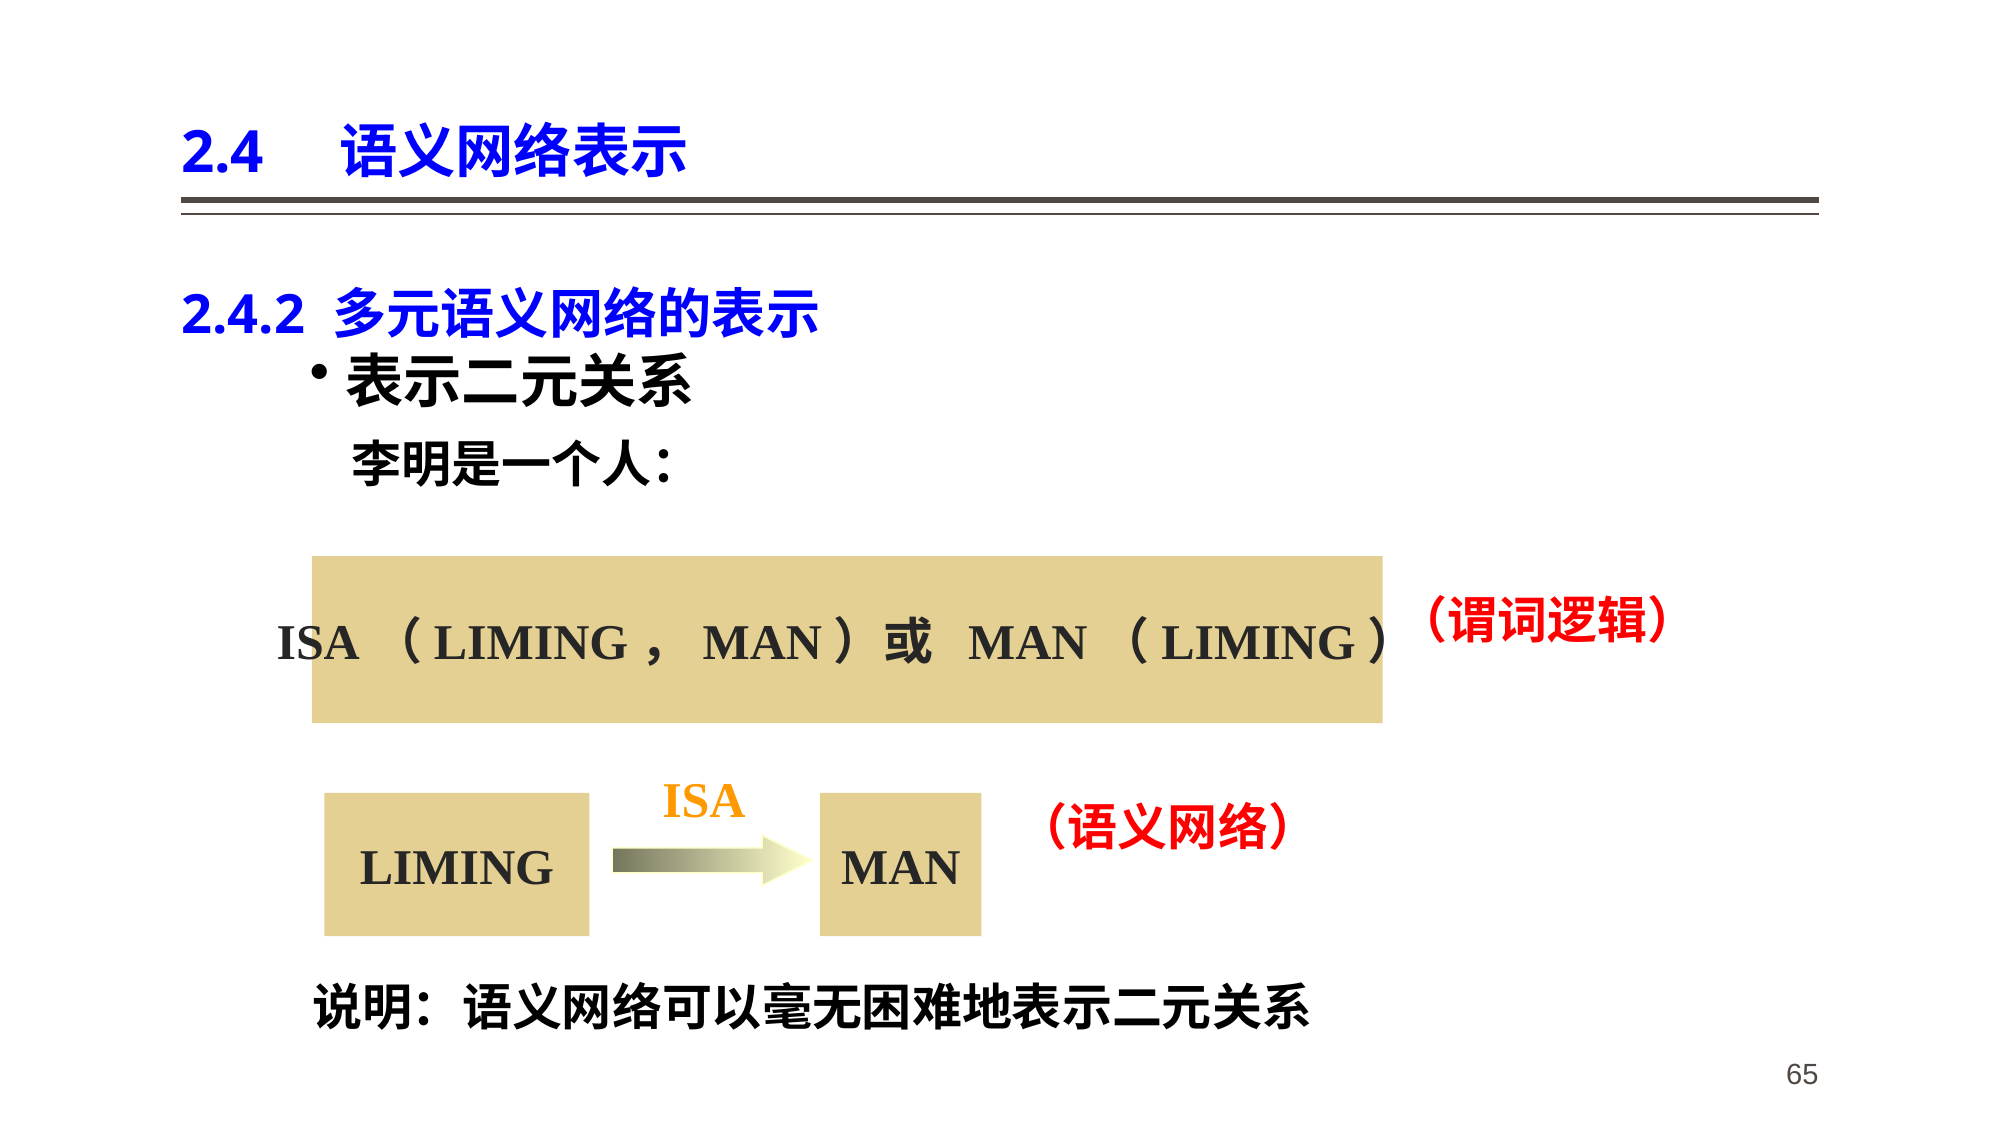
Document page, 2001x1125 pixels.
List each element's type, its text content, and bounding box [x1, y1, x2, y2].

text_box 李明是一个人： [336, 436, 912, 500]
text_box （语义网络） [1003, 788, 1370, 864]
list 2.4.2 多元语义网络的表示 [181, 239, 1819, 378]
slide_number 65 [1518, 1042, 1819, 1103]
text_box 说明：语义网络可以毫无困难地表示二元关系 [297, 979, 1360, 1043]
text_box [612, 835, 813, 886]
text_box LIMING [324, 792, 590, 937]
text_box ISA（LIMING，MAN）或 MAN（LIMING） [311, 556, 1383, 724]
text_box （谓词逻辑） [1382, 580, 1755, 656]
text_box MAN [819, 792, 982, 937]
text_box 表示二元关系 [294, 350, 1045, 422]
text_box ISA [647, 760, 761, 836]
title 2.4 语义网络表示 [181, 12, 1819, 193]
